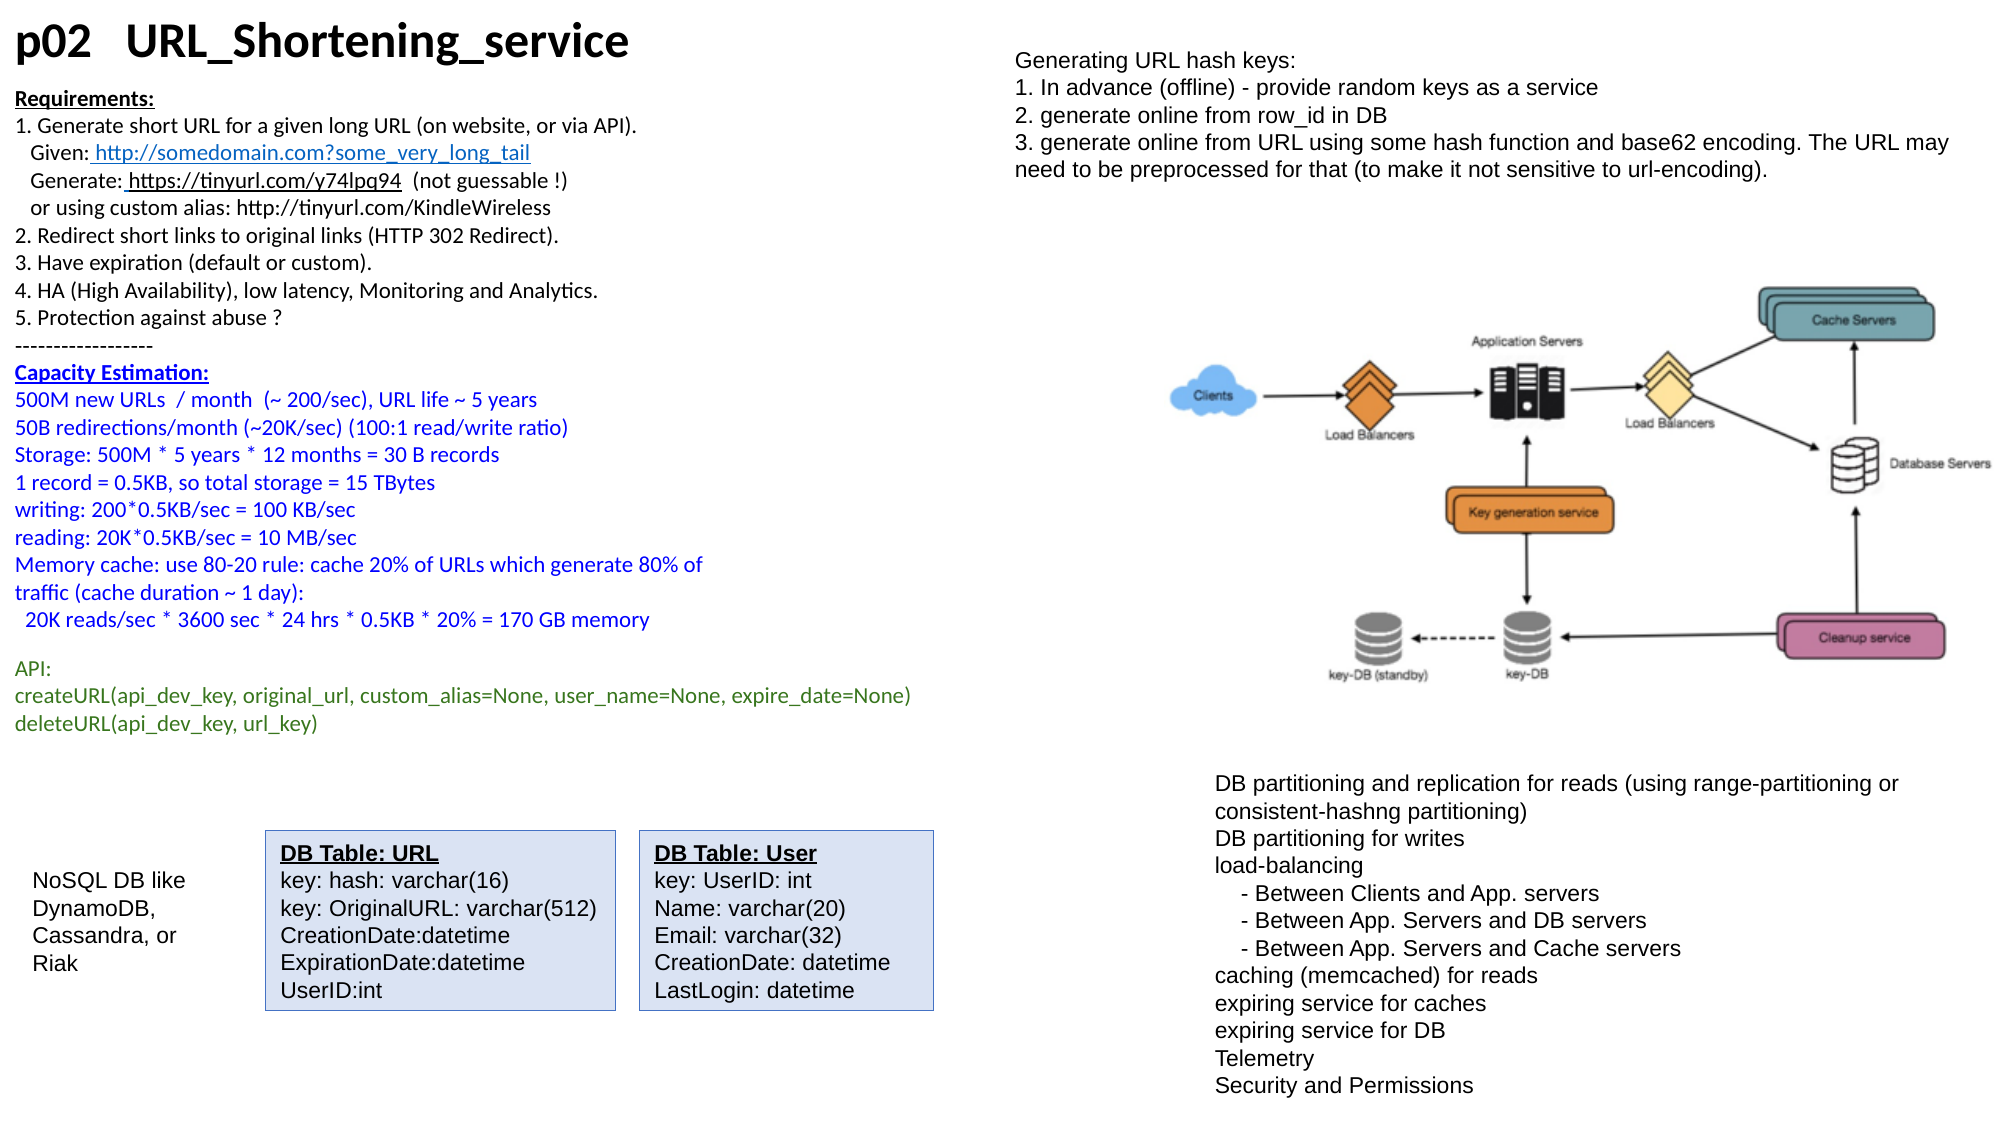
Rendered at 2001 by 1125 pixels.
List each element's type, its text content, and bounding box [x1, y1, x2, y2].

text_box NoSQL DB like DynamoDB, Cassandra, or Riak [17, 858, 242, 1011]
picture [1164, 271, 2000, 696]
text_box Generating URL hash keys: 1. In advance (offline) - provide random keys as a service 2. generate online from row_id in DB 3. generate online from URL using some hash function and base62 encoding. The URL may need to be preprocessed for that (to make it not sensitive to url-encoding). [999, 37, 2000, 190]
text_box DB Table: URL key: hash: varchar(16) key: OriginalURL: varchar(512) CreationDate:datetime ExpirationDate:datetime UserID:int [265, 830, 616, 1011]
text_box p02 URL_Shortening_service [0, 0, 837, 75]
text_box API: createURL(api_dev_key, original_url, custom_alias=None, user_name=None, expire_date=None) deleteURL(api_dev_key, url_key) [0, 646, 1000, 744]
text_box Requirements: 1. Generate short URL for a given long URL (on website, or via API). Given: http://somedomain.com?some_very_long_tail Generate: https://tinyurl.com/y74lpq94 (not guessable !) or using custom alias: http://tinyurl.com/KindleWireless 2. Redirect short links to original links (HTTP 302 Redirect). 3. Have expiration (default or custom). 4. HA (High Availability), low latency, Monitoring and Analytics. 5. Protection against abuse ? ------------------ Capacity Estimation: 500M new URLs / month (~ 200/sec), URL life ~ 5 years 50B redirections/month (~20K/sec) (100:1 read/write ratio) Storage: 500M * 5 years * 12 months = 30 B records 1 record = 0.5KB, so total storage = 15 TBytes writing: 200*0.5KB/sec = 100 KB/sec reading: 20K*0.5KB/sec = 10 MB/sec Memory cache: use 80-20 rule: cache 20% of URLs which generate 80% of traffic (cache duration ~ 1 day): 20K reads/sec * 3600 sec * 24 hrs * 0.5KB * 20% = 170 GB memory [0, 75, 721, 640]
text_box DB partitioning and replication for reads (using range-partitioning or consistent-hashng partitioning) DB partitioning for writes load-balancing - Between Clients and App. servers - Between App. Servers and DB servers - Between App. Servers and Cache servers caching (memcached) for reads expiring service for caches expiring service for DB Telemetry Security and Permissions [1200, 761, 2000, 1106]
text_box DB Table: User key: UserID: int Name: varchar(20) Email: varchar(32) CreationDate: datetime LastLogin: datetime [639, 830, 934, 1011]
